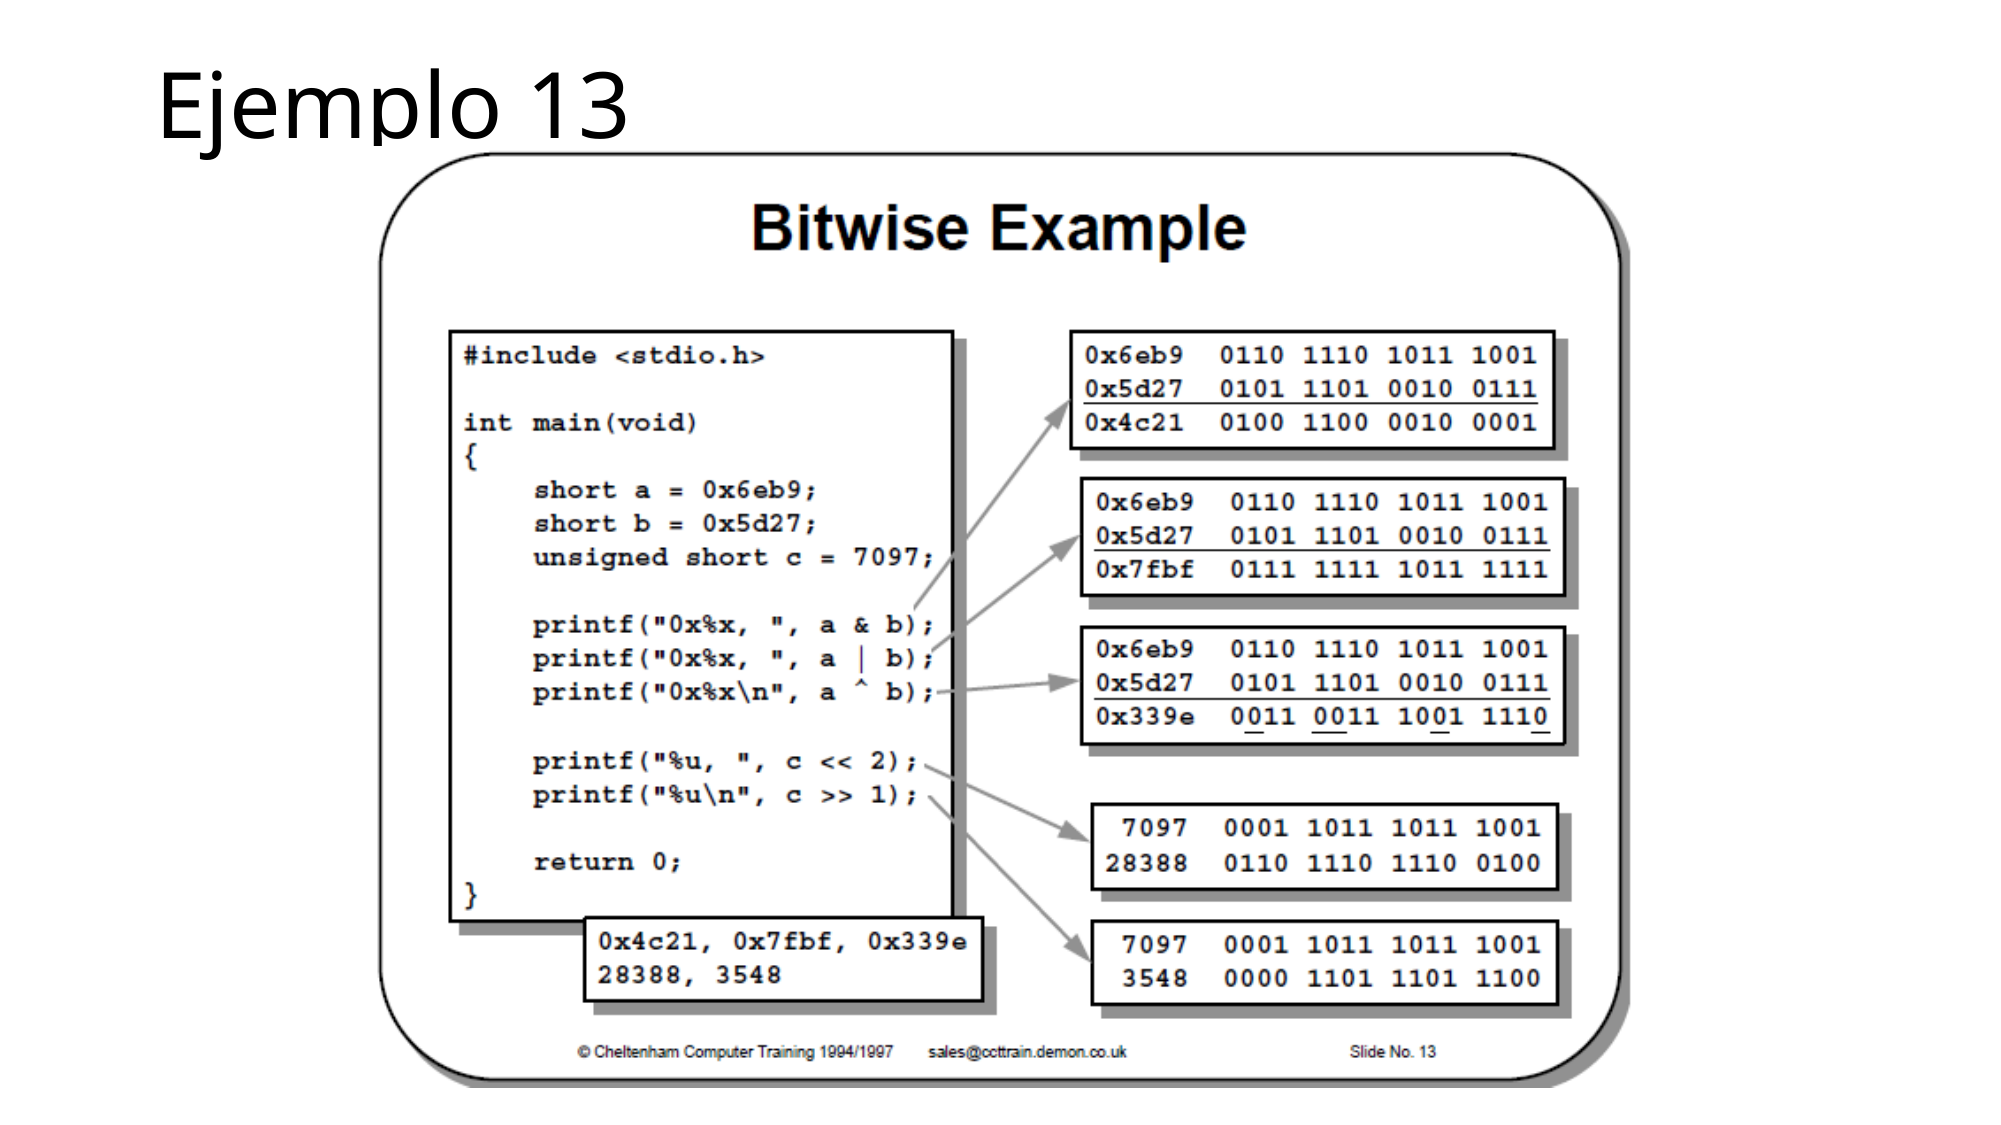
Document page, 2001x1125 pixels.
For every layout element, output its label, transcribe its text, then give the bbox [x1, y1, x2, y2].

picture [371, 146, 1635, 1088]
text_box Ejemplo 13 [140, 0, 1866, 218]
